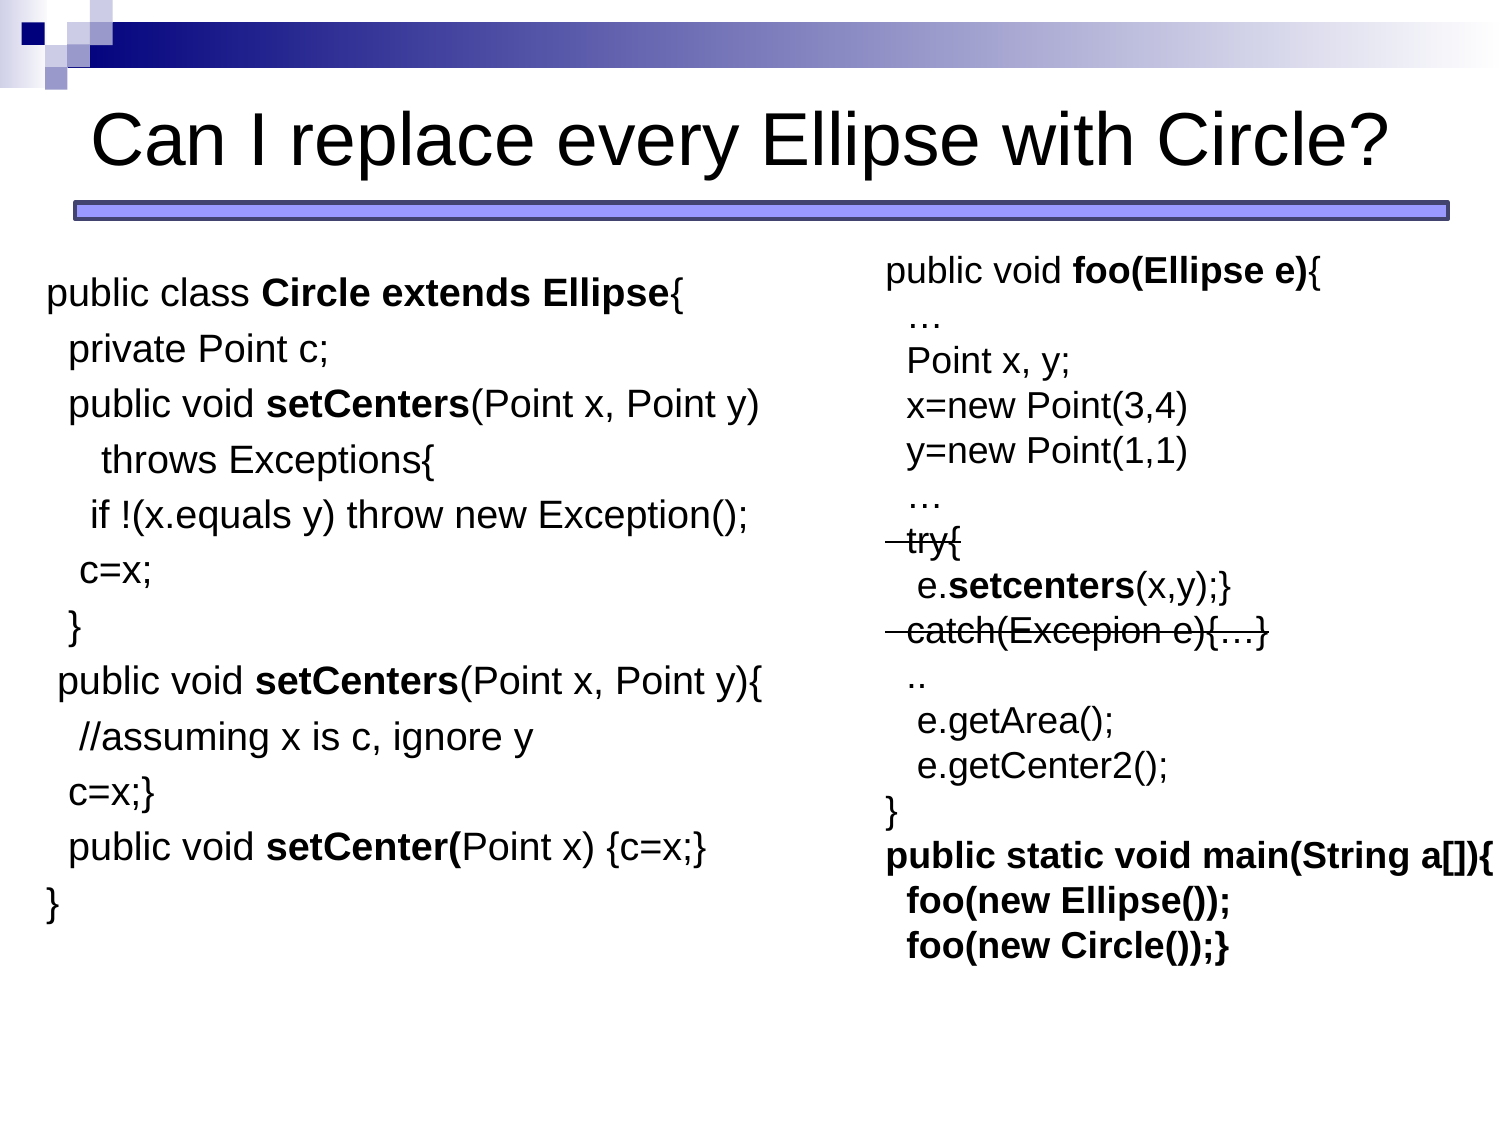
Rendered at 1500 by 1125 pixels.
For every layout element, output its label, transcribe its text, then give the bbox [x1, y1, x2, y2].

title Can I replace every Ellipse with Circle? [75, 22, 1425, 248]
text_box public void foo(Ellipse e){ … Point x, y; x=new Point(3,4) y=new Point(1,1) … try{ e.setcenters(x,y);} catch(Excepion e){…} .. e.getArea(); e.getCenter2(); } public static void main(String a[]){ foo(new Ellipse()); foo(new Circle());} [870, 238, 1500, 973]
list public class Circle extends Ellipse{ private Point c; public void setCenters(Point x, Point y) throws Exceptions{ if !(x.equals y) throw new Exception(); c=x; } public void setCenters(Point x, Point y){ //assuming x is c, ignore y c=x;} public void setCenter(Point x) {c=x;} } [31, 259, 814, 1007]
